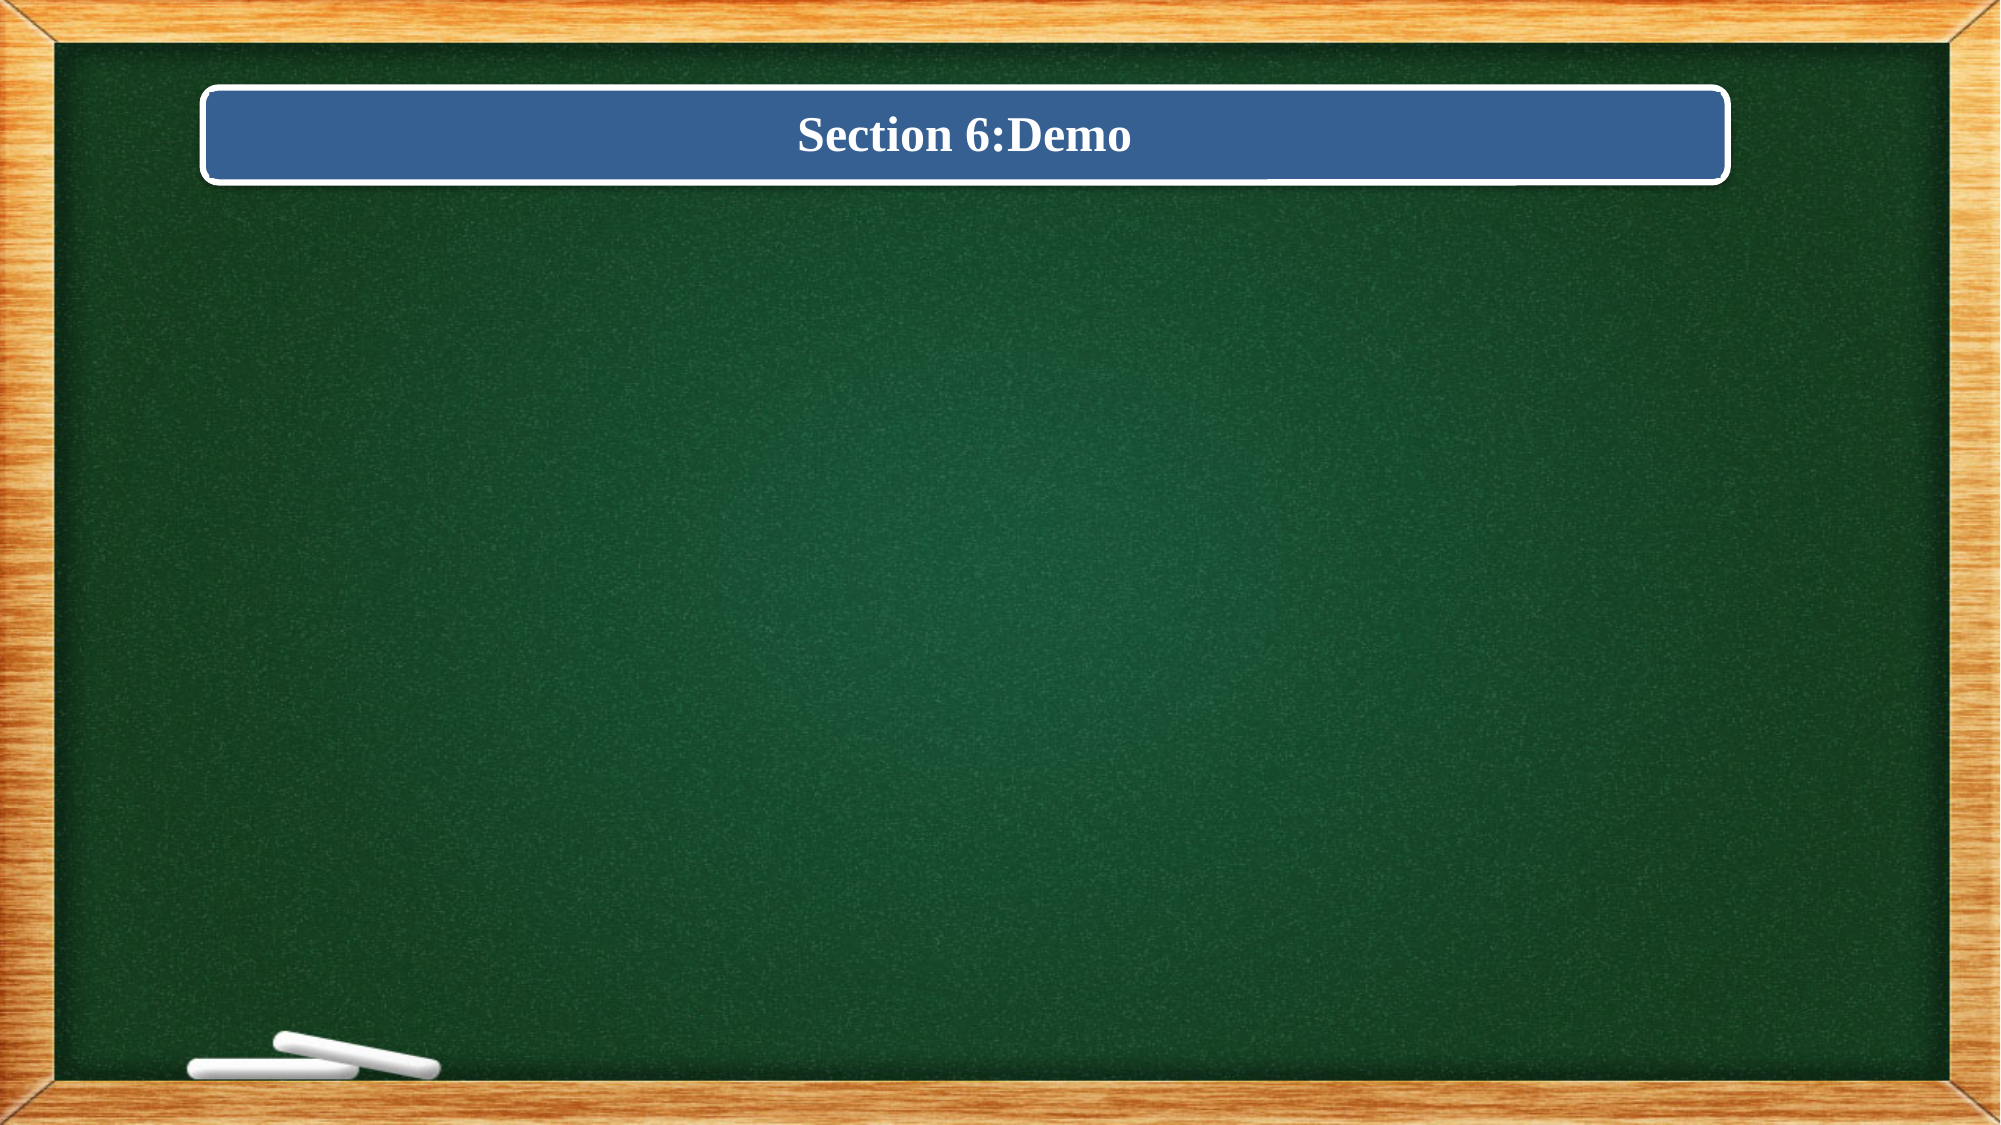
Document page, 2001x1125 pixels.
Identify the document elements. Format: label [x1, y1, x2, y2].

picture [0, 0, 2001, 1125]
text_box [202, 87, 1728, 183]
